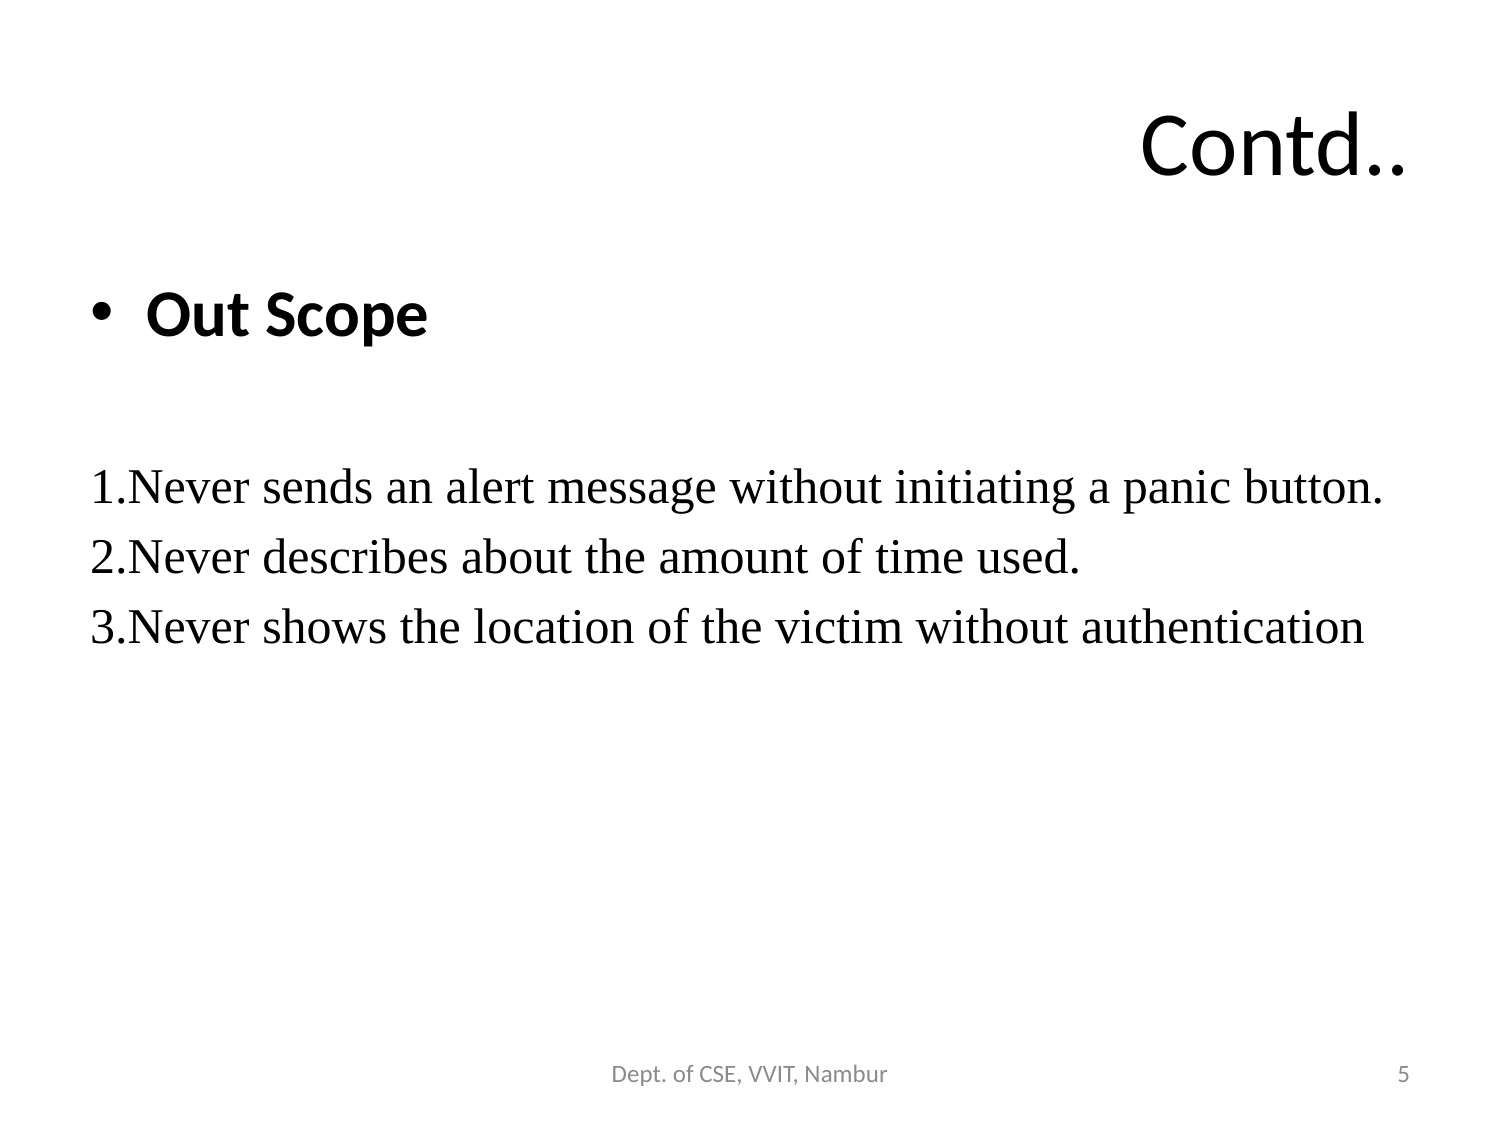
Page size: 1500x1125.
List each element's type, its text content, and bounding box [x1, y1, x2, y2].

list Out Scope 1.Never sends an alert message without initiating a panic button. 2.Never describes about the amount of time used. 3.Never shows the location of the victim without authentication [75, 262, 1425, 1005]
slide_number 5 [1074, 1042, 1425, 1103]
footer Dept. of CSE, VVIT, Nambur [512, 1042, 988, 1103]
title Contd.. [75, 45, 1425, 233]
